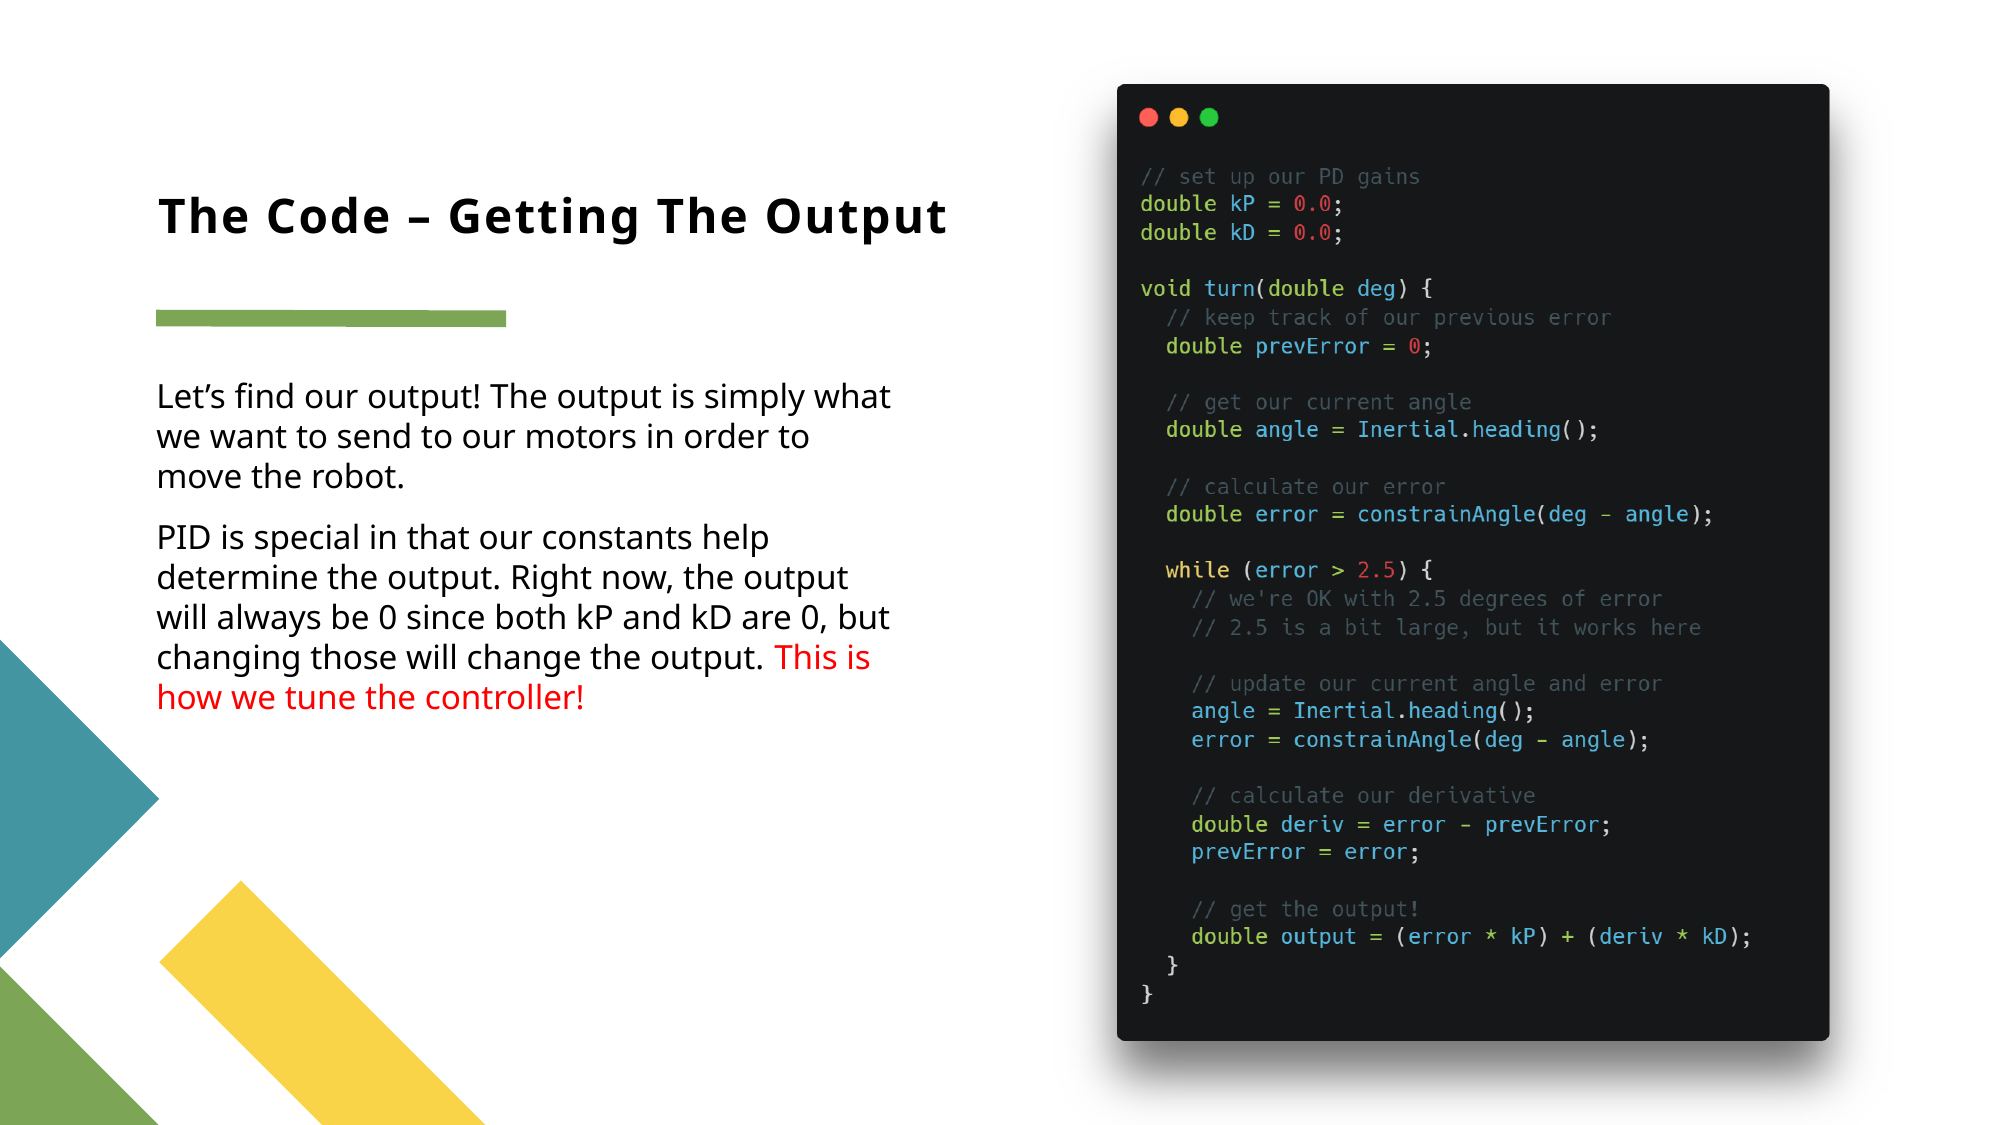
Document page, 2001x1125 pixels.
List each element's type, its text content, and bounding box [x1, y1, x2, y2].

title The Code – Getting The Output [158, 144, 969, 245]
list Let’s find our output! The output is simply what we want to send to our motors in order to move the robot. PID is special in that our constants help determine the output. Right now, the output will always be 0 since both kP and kD are 0, but changing those will change the output. This is how we tune the controller! [156, 375, 907, 498]
picture [1031, 0, 1913, 1125]
